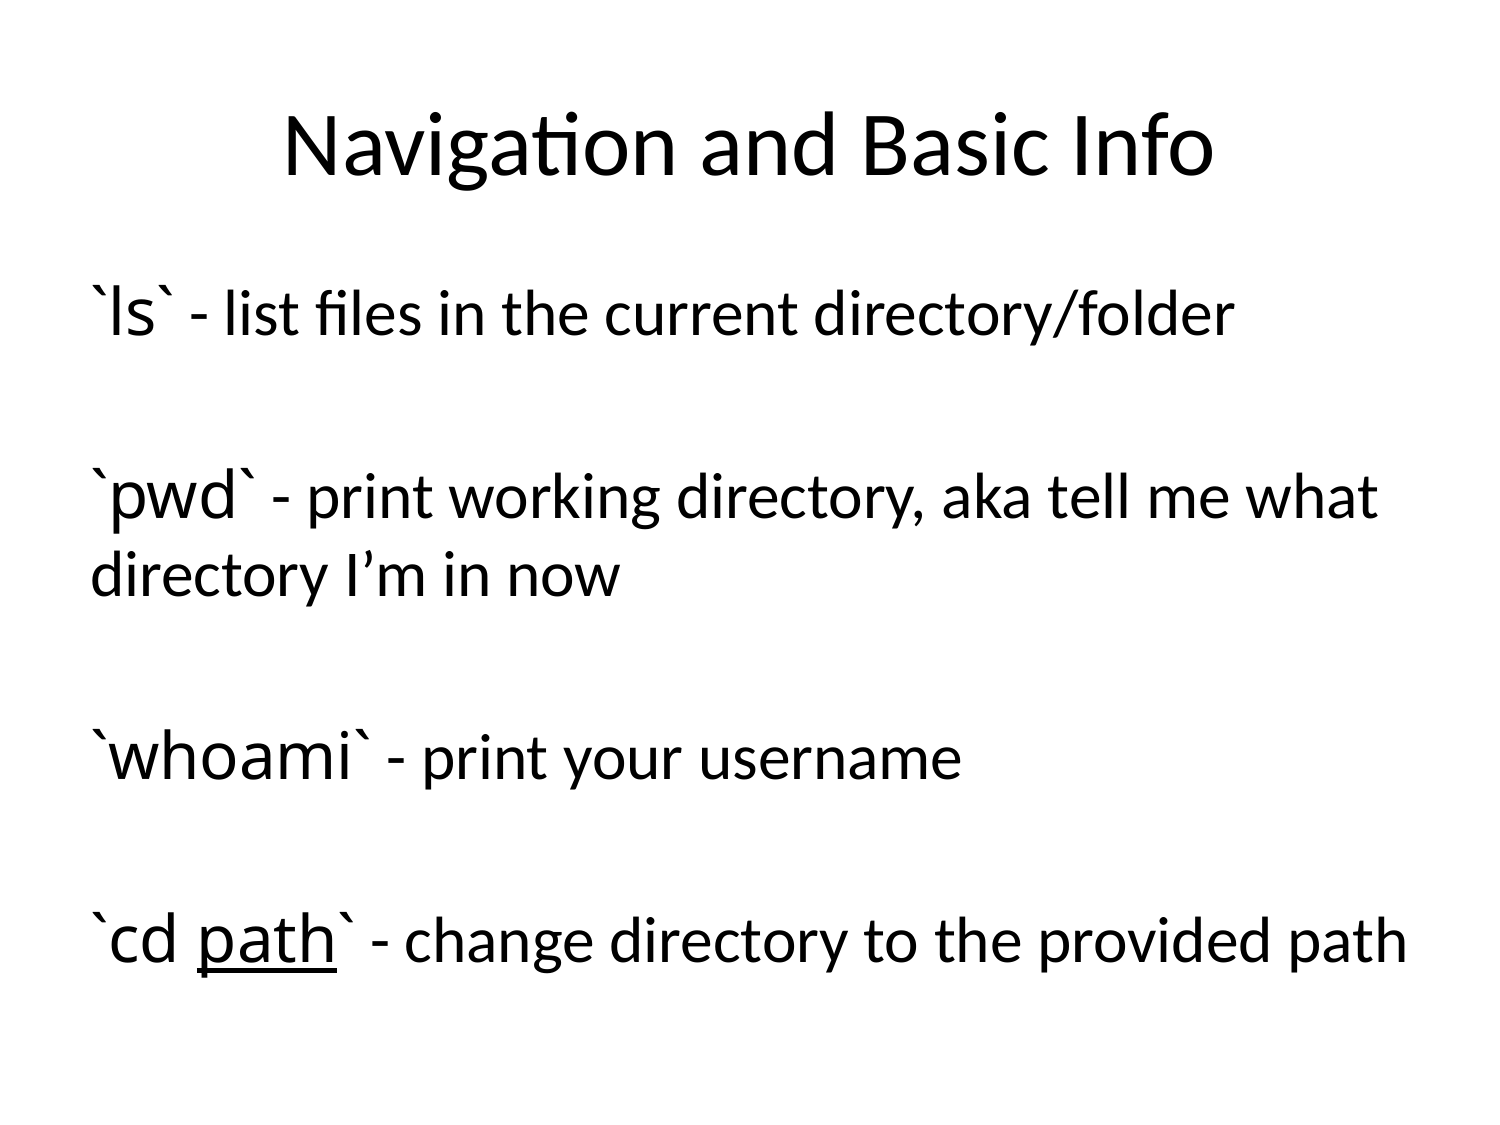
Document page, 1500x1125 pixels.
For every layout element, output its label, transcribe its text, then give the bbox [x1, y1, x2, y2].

list `ls` - list files in the current directory/folder `pwd` - print working directory, aka tell me what directory I’m in now `whoami` - print your username `cd path` - change directory to the provided path [75, 262, 1425, 1005]
title Navigation and Basic Info [75, 45, 1425, 233]
